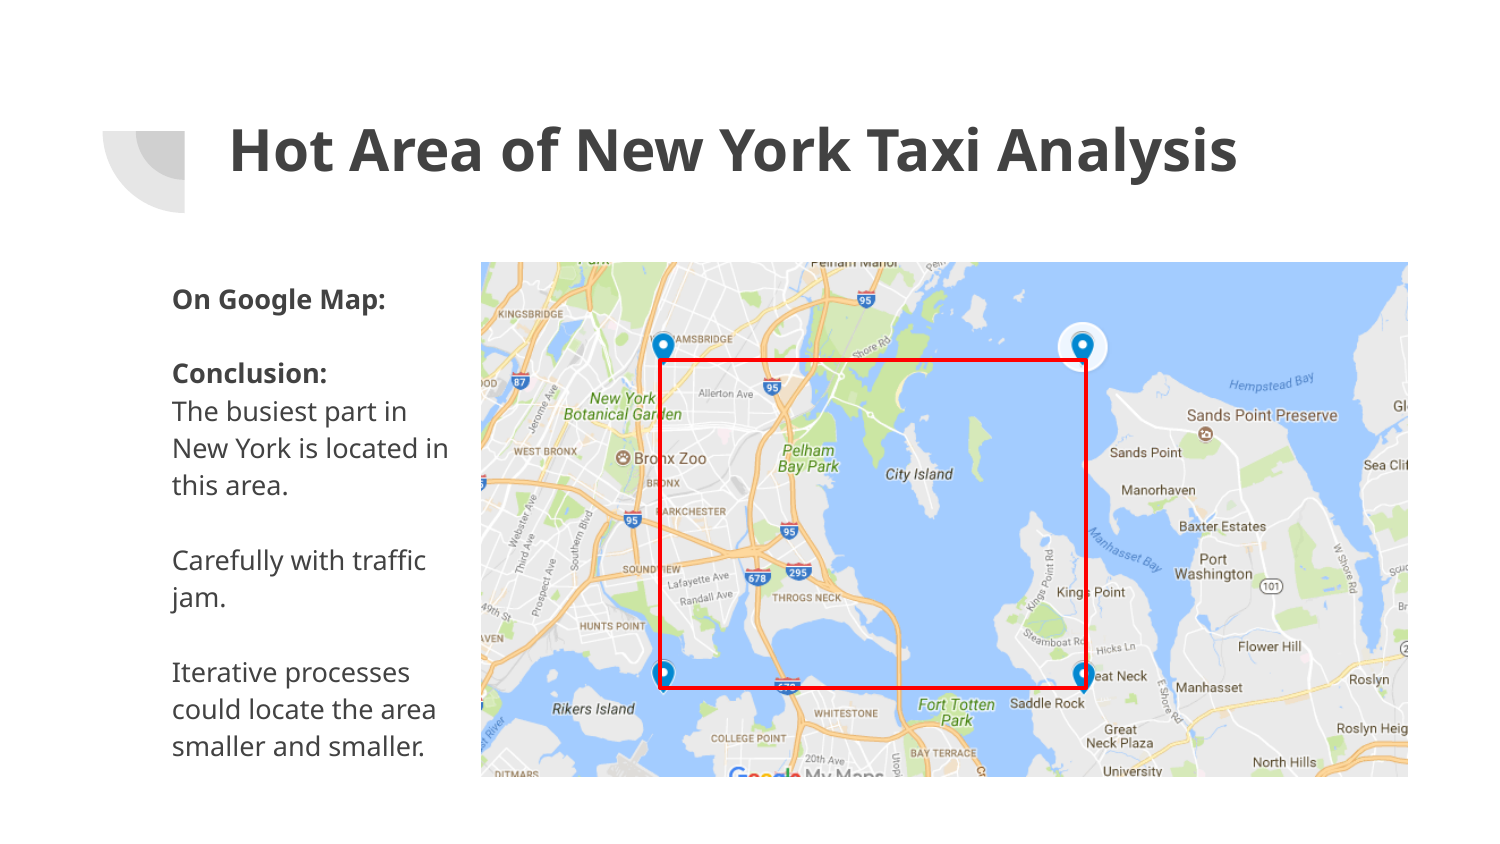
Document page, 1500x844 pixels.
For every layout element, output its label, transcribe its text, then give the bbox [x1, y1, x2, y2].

title Hot Area of New York Taxi Analysis [213, 98, 1368, 262]
list On Google Map: Conclusion: The busiest part in New York is located in this area. Carefully with traffic jam. Iterative processes could locate the area smaller and smaller. [132, 262, 478, 777]
picture [480, 261, 1409, 777]
